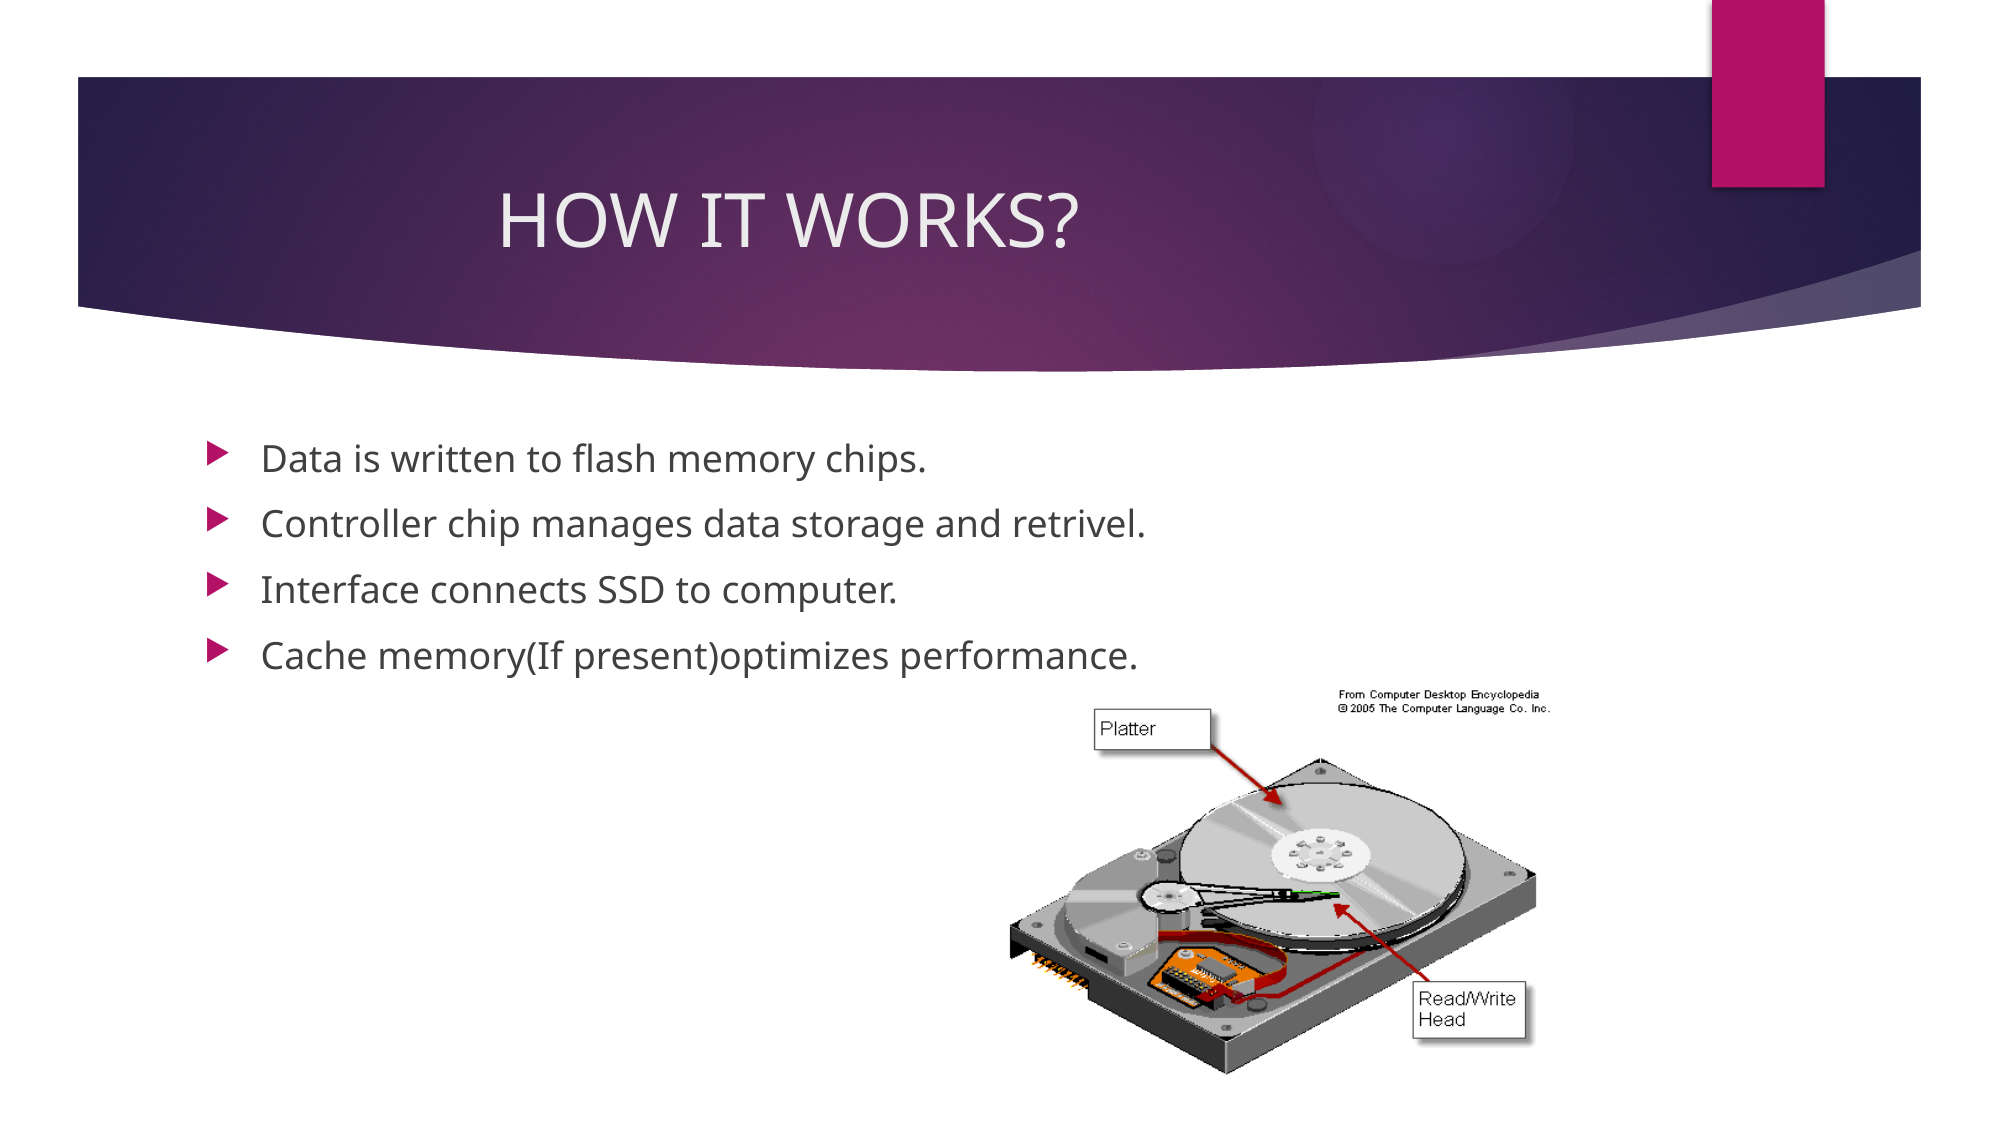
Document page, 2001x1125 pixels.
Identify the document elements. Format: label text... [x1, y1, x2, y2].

list Data is written to flash memory chips. Controller chip manages data storage and retrivel. Interface connects SSD to computer. Cache memory(If present)optimizes performance. [189, 427, 1638, 988]
title HOW IT WORKS? [189, 159, 1627, 276]
picture [999, 687, 1551, 1085]
